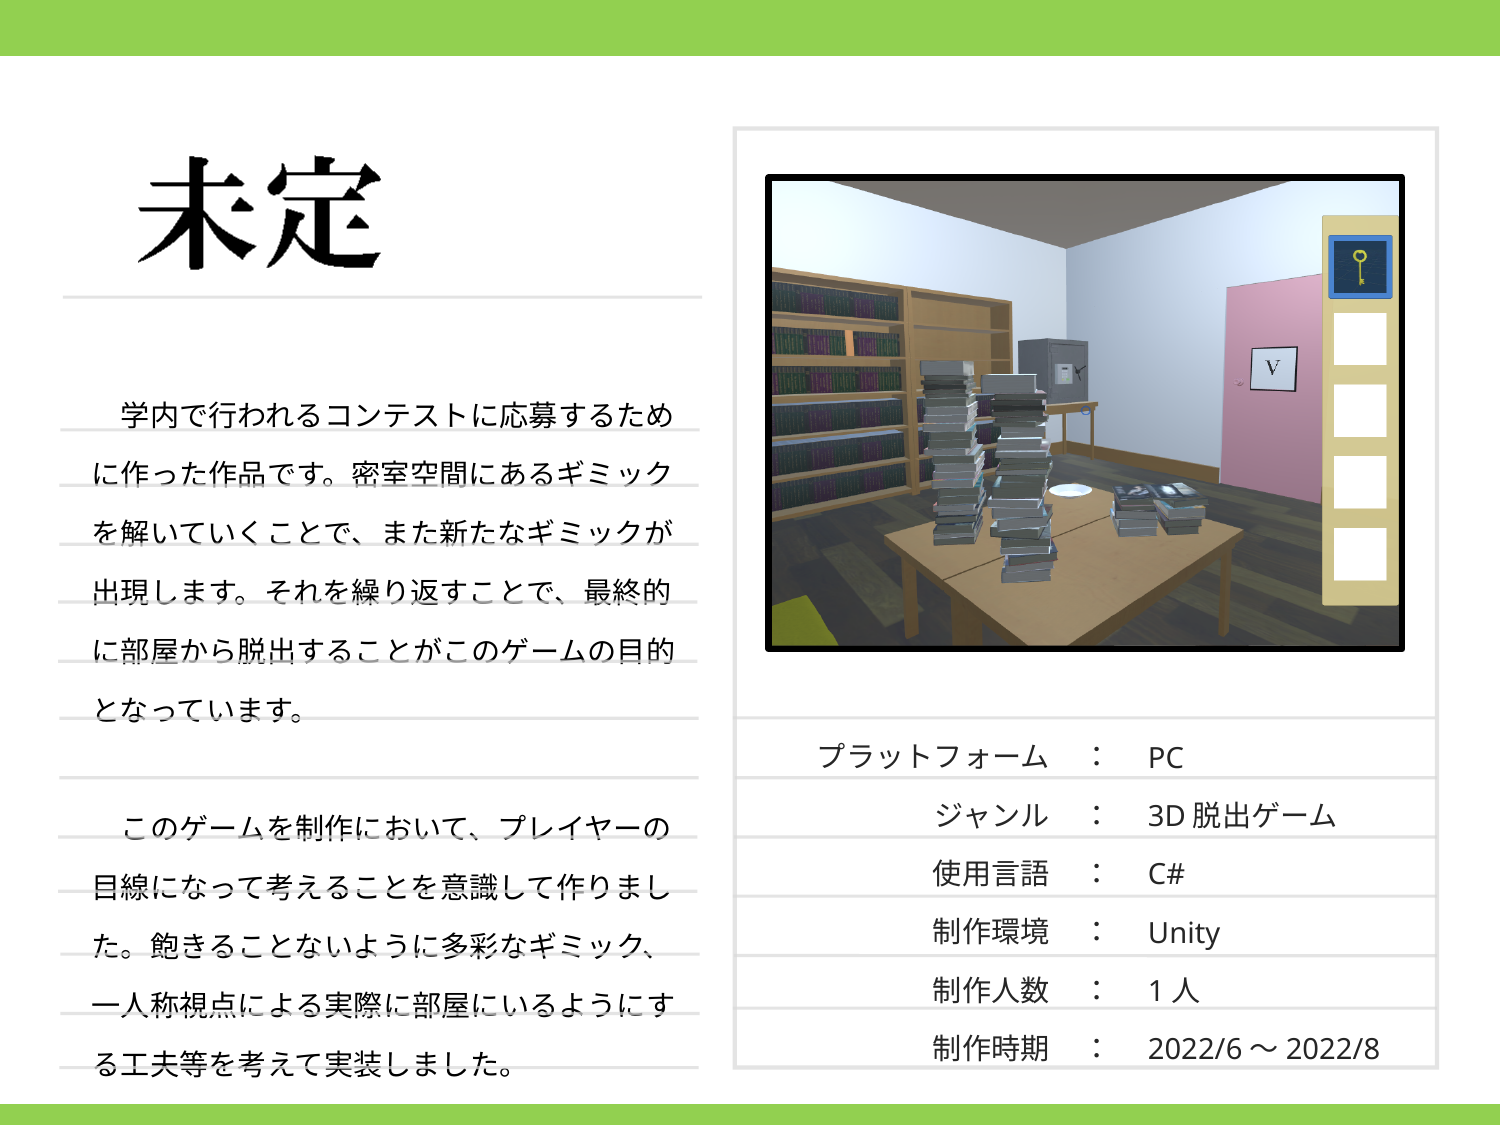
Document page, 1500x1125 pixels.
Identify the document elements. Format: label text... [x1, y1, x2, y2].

text_box [0, 0, 1500, 56]
picture [771, 180, 1399, 646]
text_box ： ： ： ： ： ： [1067, 1068, 1133, 1073]
text_box [734, 128, 1438, 1068]
picture [58, 90, 460, 355]
text_box 学内で行われるコンテストに応募するために作った作品です。密室空間にあるギミックを解いていくことで、また新たなギミックが出現します。それを繰り返すことで、最終的に部屋から脱出することがこのゲームの目的となっています。 このゲームを制作において、プレイヤーの目線になって考えることを意識して作りました。飽きることないように多彩なギミック、一人称視点による実際に部屋にいるようにする工夫等を考えて実装しました。 [76, 366, 701, 1089]
text_box プラットフォーム ジャンル 使用言語 制作環境 制作人数 制作時期 [757, 1068, 1065, 1073]
text_box PC 3D脱出ゲーム C# Unity 1人 2022/6～2022/8 [1133, 708, 1467, 1073]
text_box [0, 1104, 1500, 1125]
